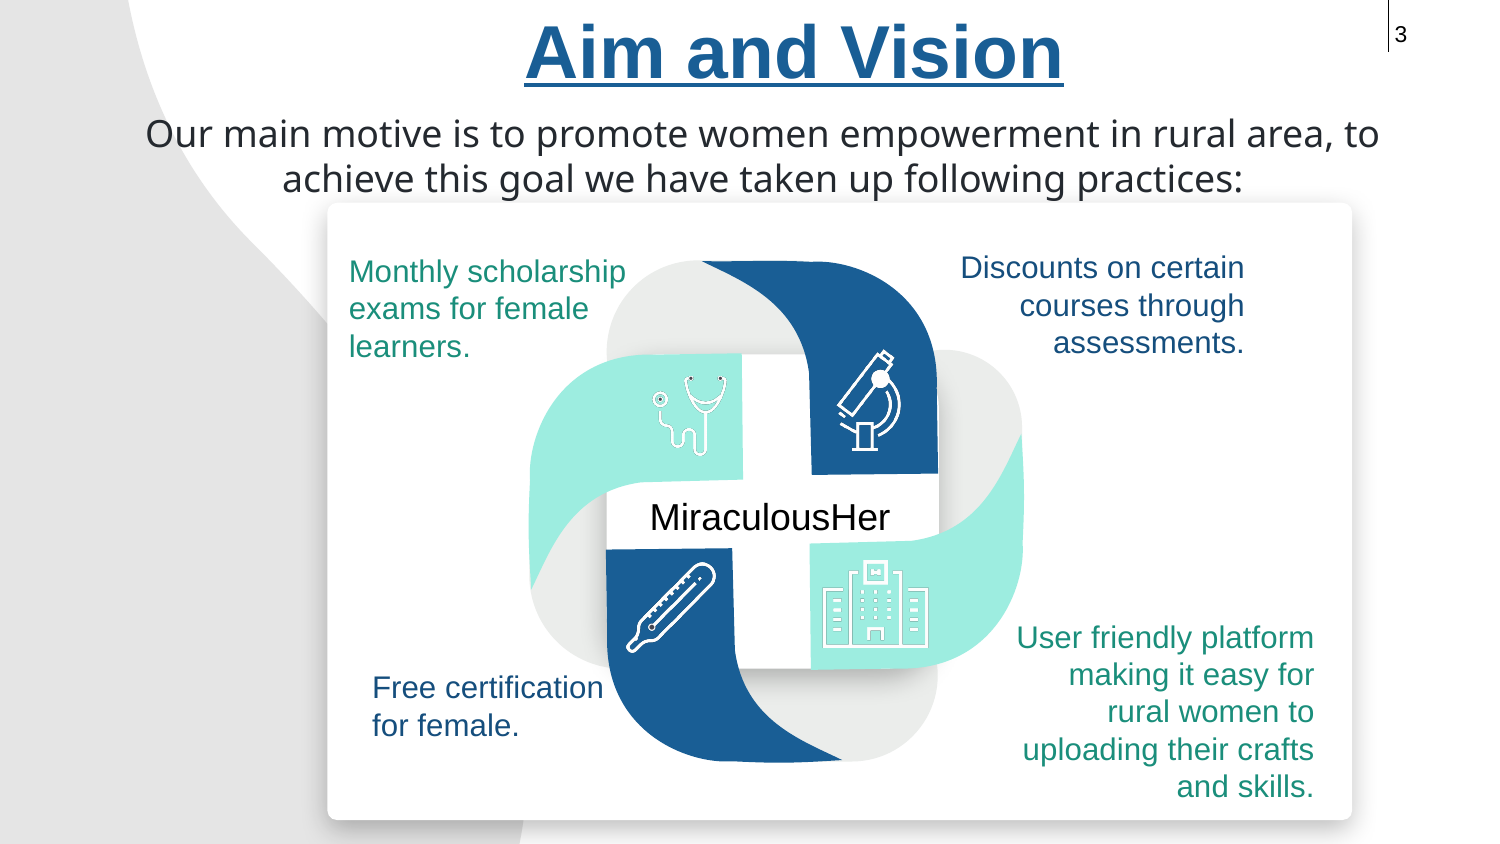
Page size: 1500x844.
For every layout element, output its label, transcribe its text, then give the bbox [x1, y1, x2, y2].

text_box Aim and Vision [513, 0, 1363, 90]
text_box Discounts on certain courses through assessments. [916, 241, 1257, 329]
text_box Our main motive is to promote women empowerment in rural area, to achieve this goal we have taken up following practices: [108, 102, 1419, 208]
text_box Free certification for female. [360, 662, 523, 750]
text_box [528, 260, 1025, 763]
slide_number 3 [1081, 11, 1419, 57]
text_box User friendly platform making it easy for rural women to uploading their crafts and skills. [1030, 611, 1327, 699]
text_box [327, 208, 1353, 821]
text_box Monthly scholarship exams for female learners. [337, 245, 642, 333]
text_box [0, 0, 332, 844]
